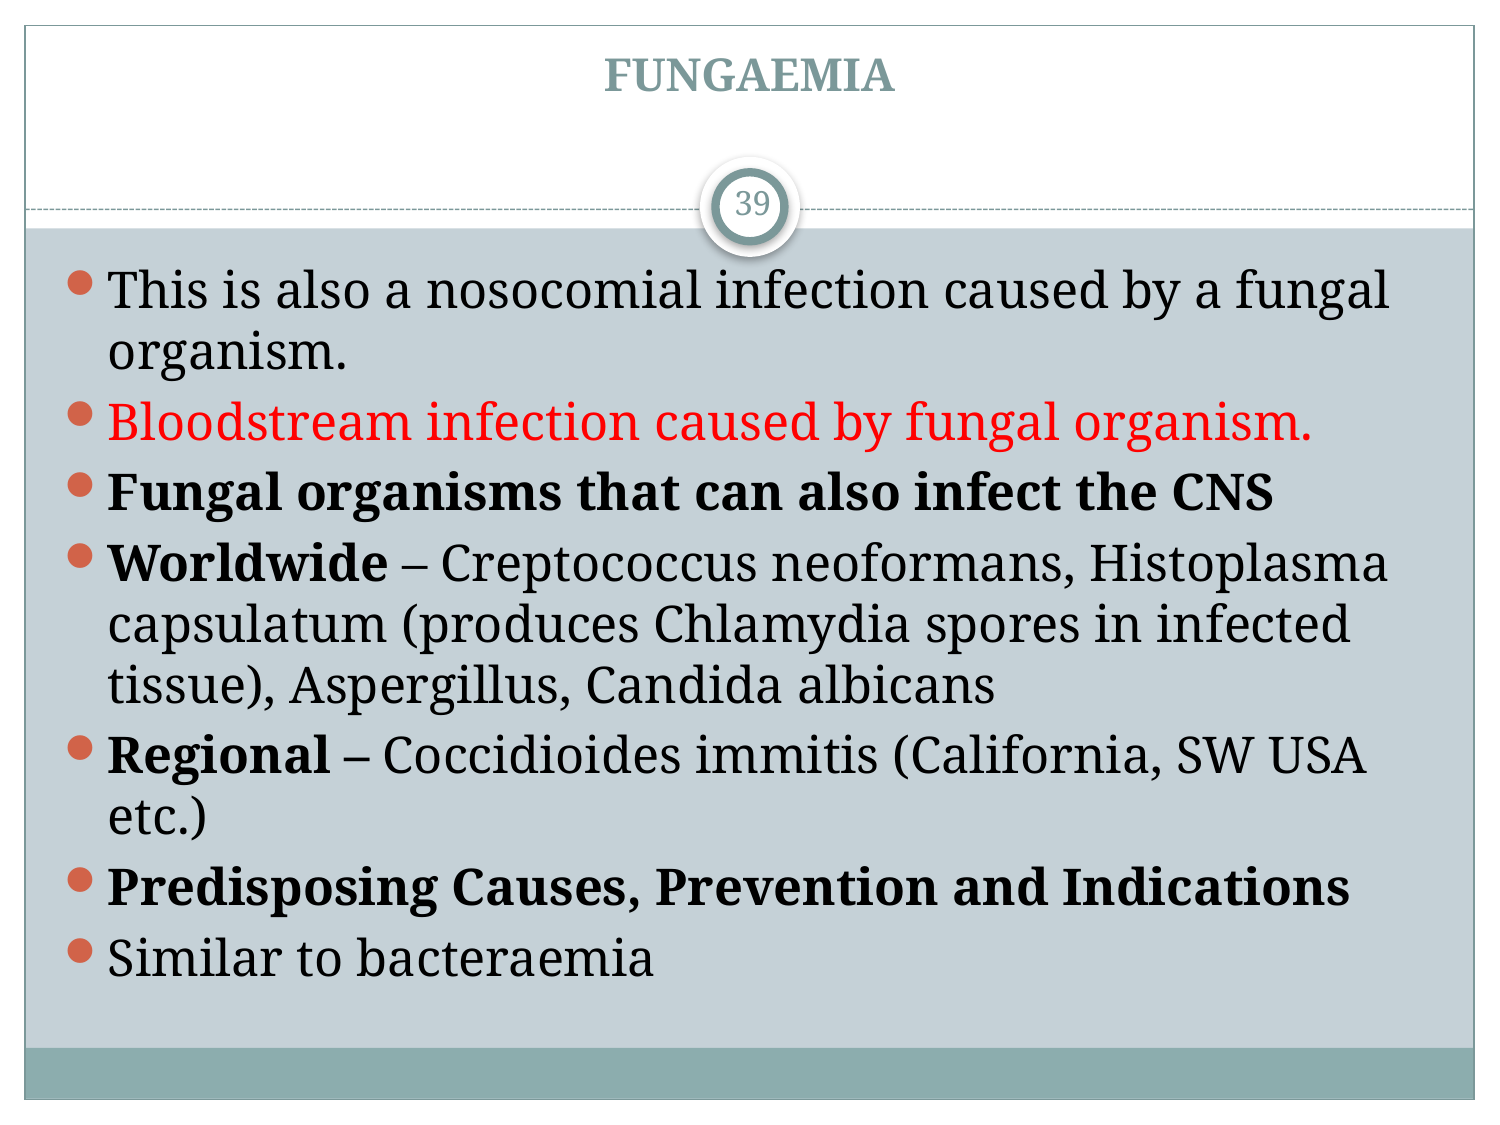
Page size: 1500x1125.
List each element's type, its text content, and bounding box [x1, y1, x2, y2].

slide_number 39 [715, 168, 791, 241]
list This is also a nosocomial infection caused by a fungal organism. Bloodstream infection caused by fungal organism. Fungal organisms that can also infect the CNS Worldwide – Creptococcus neoformans, Histoplasma capsulatum (produces Chlamydia spores in infected tissue), Aspergillus, Candida albicans Regional – Coccidioides immitis (California, SW USA etc.) Predisposing Causes, Prevention and Indications Similar to bacteraemia [49, 250, 1445, 1001]
title FUNGAEMIA [49, 37, 1450, 162]
